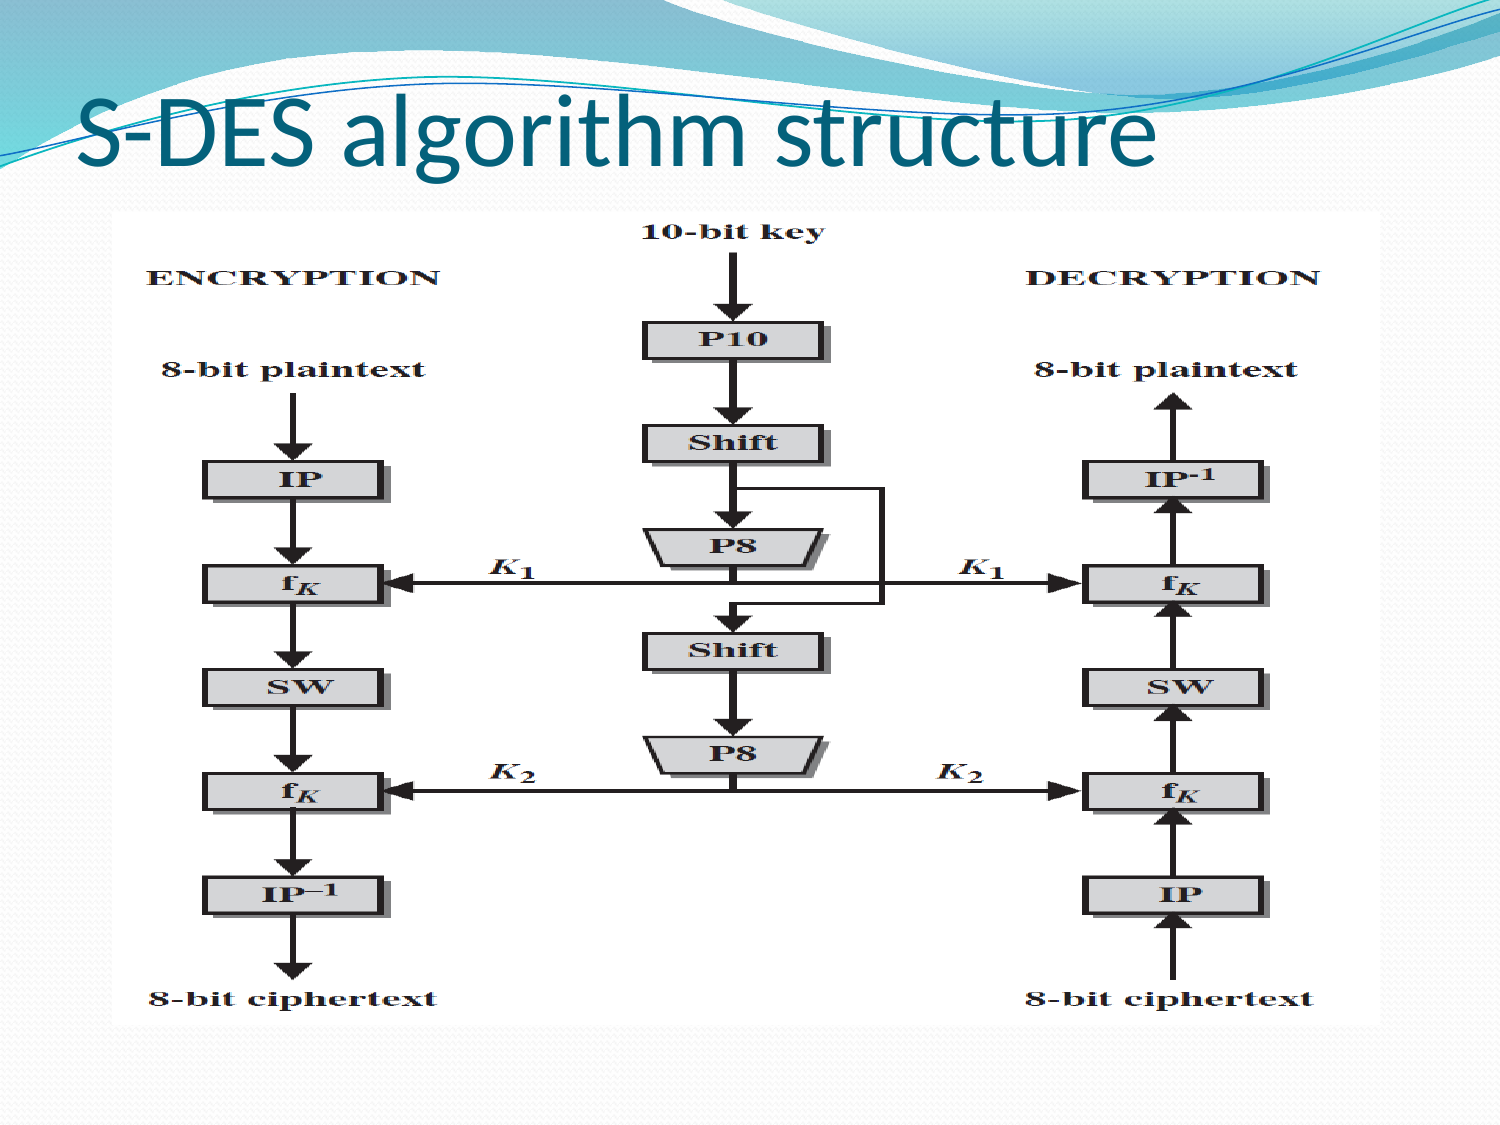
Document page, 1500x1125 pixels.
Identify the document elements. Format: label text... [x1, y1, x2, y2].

picture [112, 212, 1380, 1026]
title S-DES algorithm structure [75, 0, 1425, 188]
